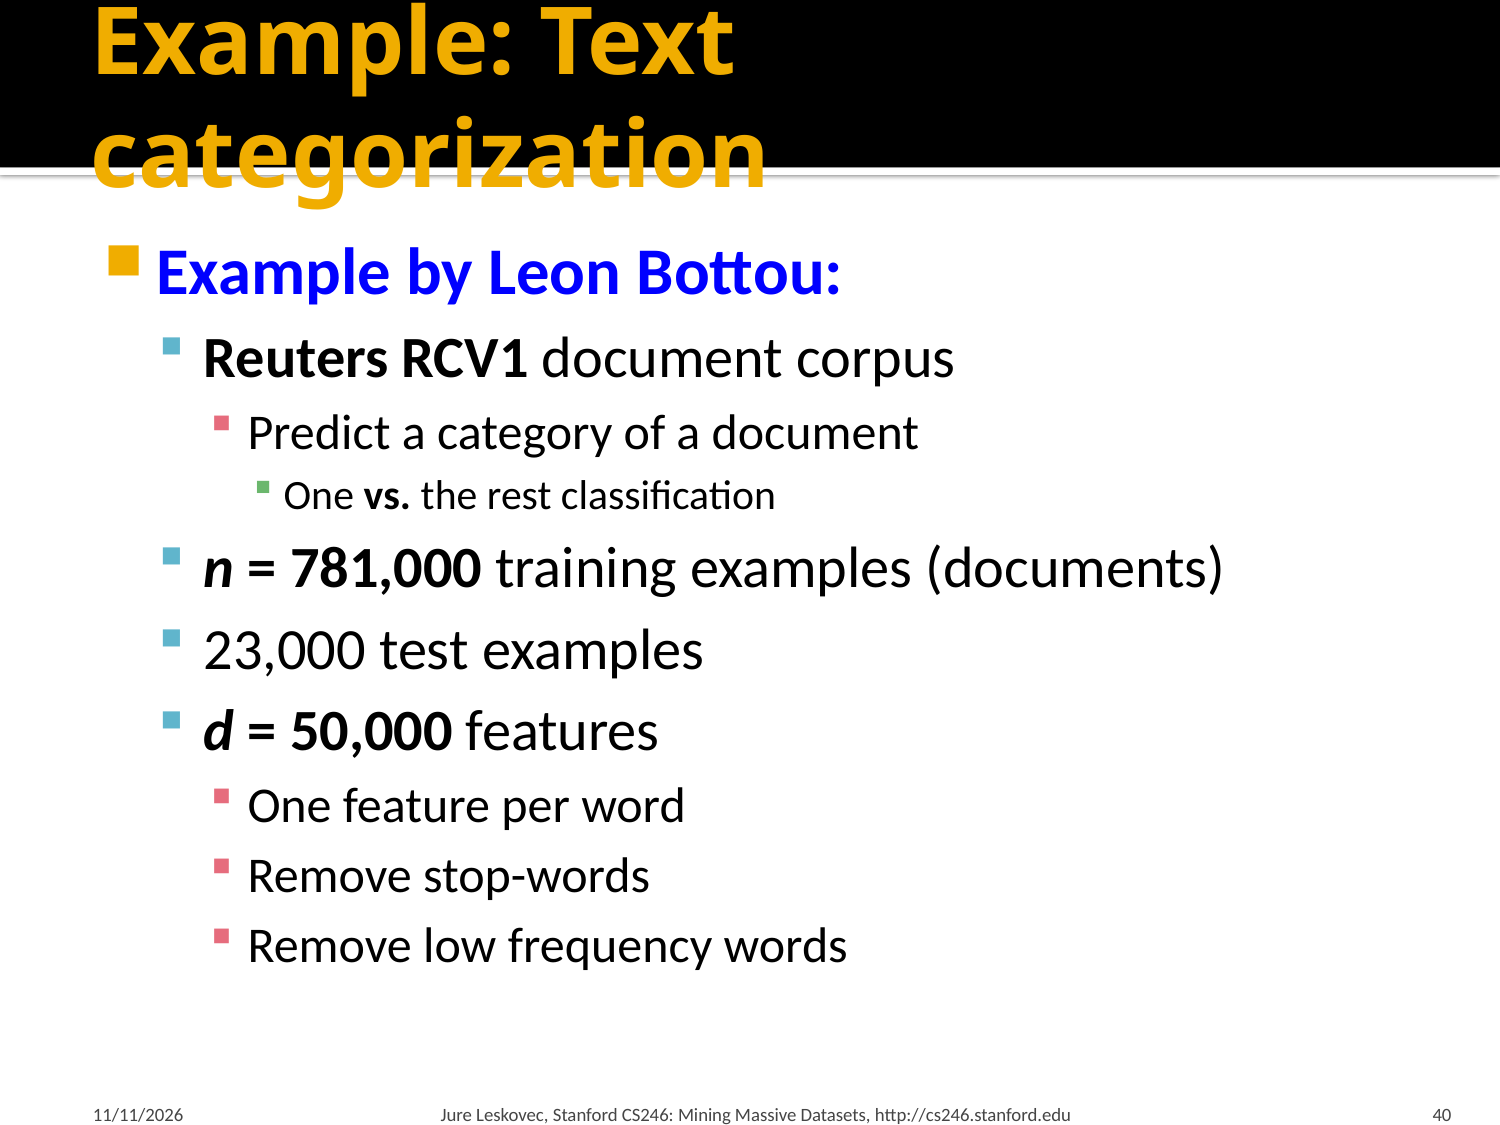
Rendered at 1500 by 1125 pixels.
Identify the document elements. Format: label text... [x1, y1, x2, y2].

list Example by Leon Bottou: Reuters RCV1 document corpus Predict a category of a document One vs. the rest classification n = 781,000 training examples (documents) 23,000 test examples d = 50,000 features One feature per word Remove stop-words Remove low frequency words [75, 212, 1425, 1075]
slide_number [75, 1080, 425, 1125]
footer Jure Leskovec, Stanford CS246: Mining Massive Datasets, http://cs246.stanford.edu [433, 1080, 1337, 1125]
title Example: Text categorization [75, 12, 1425, 175]
slide_number 40 [1345, 1080, 1467, 1125]
